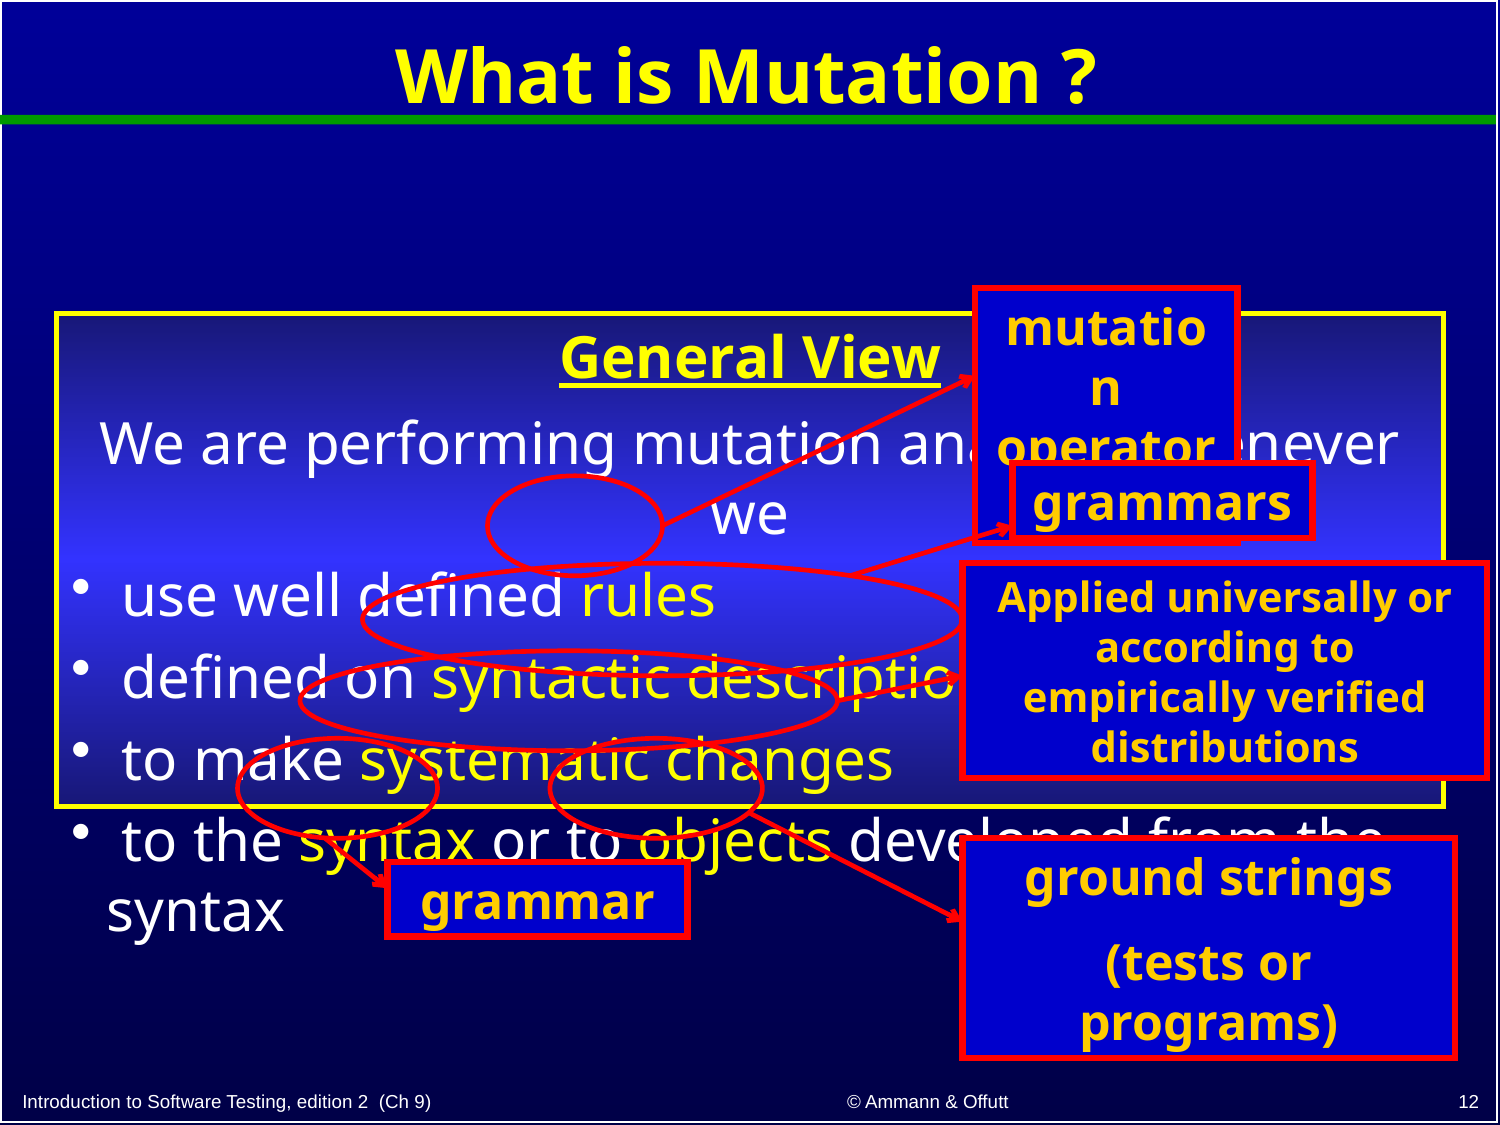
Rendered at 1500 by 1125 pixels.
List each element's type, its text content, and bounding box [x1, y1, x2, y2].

text_box General View [56, 313, 482, 317]
slide_number 12 [1181, 1075, 1495, 1121]
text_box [487, 287, 1238, 461]
footer © Ammann & Offutt [690, 1077, 1166, 1121]
title What is Mutation ? [1, 15, 1493, 143]
text_box General View [1241, 313, 1444, 317]
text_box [362, 462, 1313, 561]
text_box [237, 738, 544, 939]
slide_number Introduction to Software Testing, edition 2 (Ch 9) [6, 1078, 660, 1121]
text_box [299, 563, 1488, 751]
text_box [549, 758, 1456, 1006]
text_box We are performing mutation analysis whenever we use well defined rules defined on syntactic descriptions to make systematic changes to the syntax or to objects developed from the syntax [56, 317, 544, 951]
text_box We are performing mutation analysis whenever we use well defined rules defined on syntactic descriptions to make systematic changes to the syntax or to objects developed from the syntax [1241, 317, 1444, 560]
